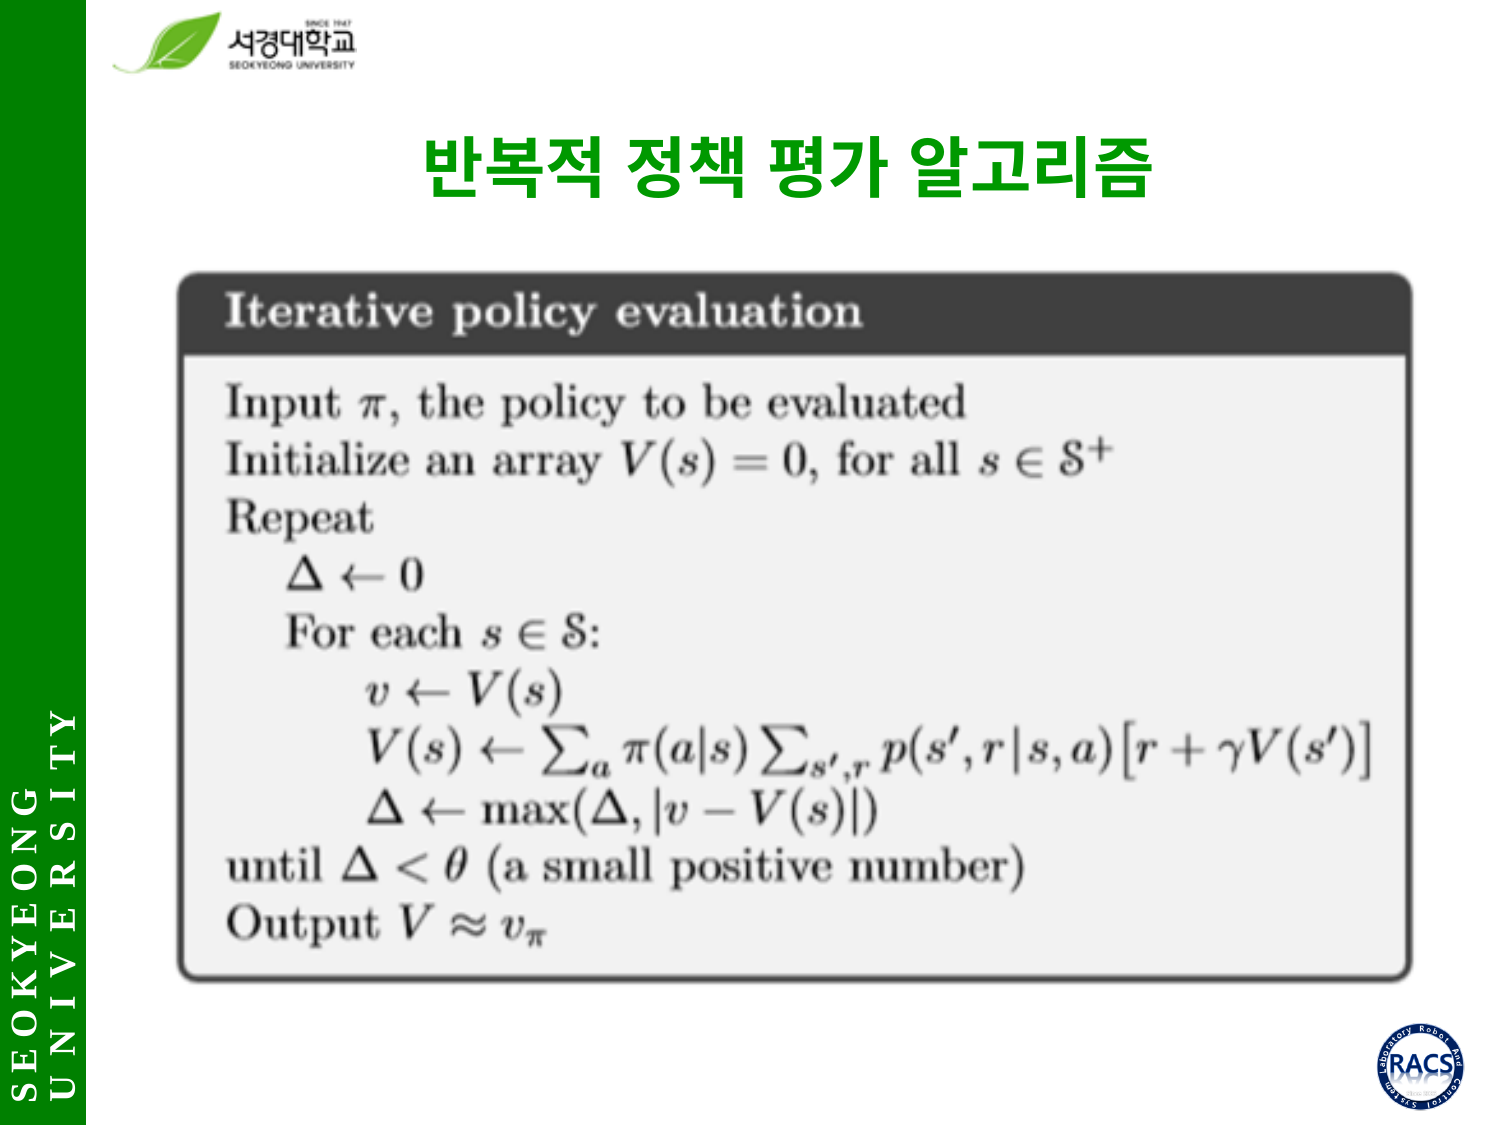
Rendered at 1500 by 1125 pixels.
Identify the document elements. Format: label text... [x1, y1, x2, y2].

title 반복적 정책 평가 알고리즘 [107, 101, 1471, 231]
picture [167, 264, 1424, 1000]
picture [112, 9, 357, 76]
picture [1373, 1019, 1467, 1113]
